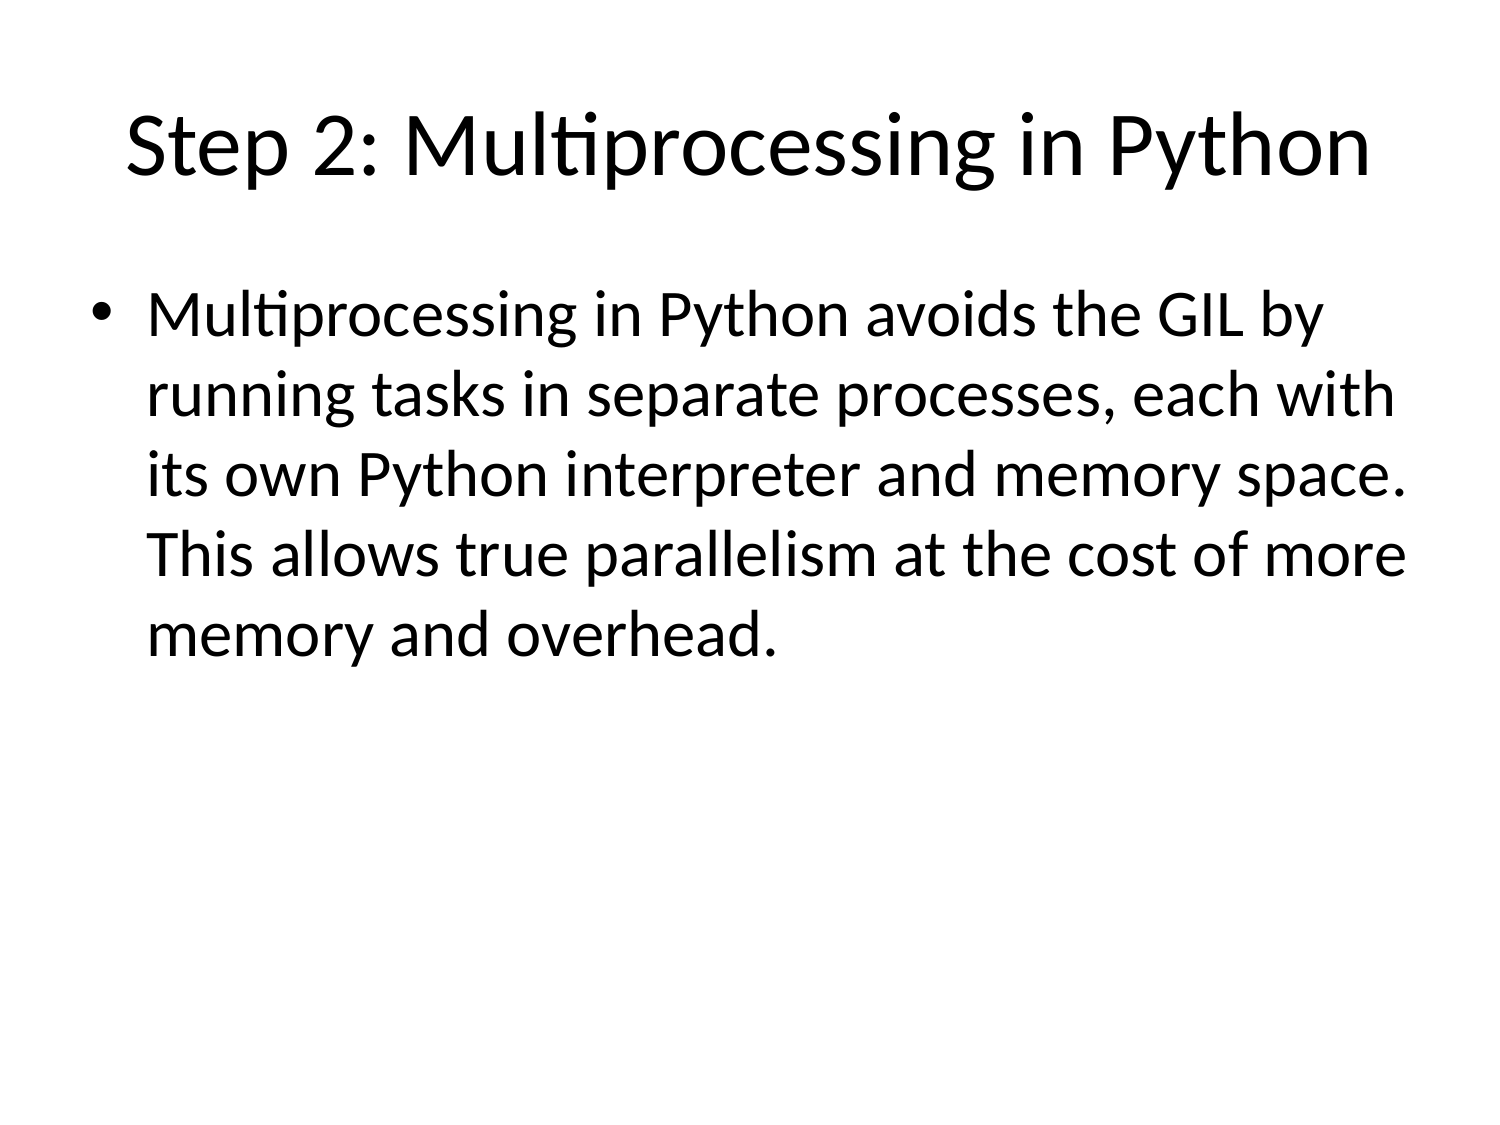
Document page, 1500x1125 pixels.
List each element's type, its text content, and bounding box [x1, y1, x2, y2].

title Step 2: Multiprocessing in Python [75, 45, 1425, 233]
list Multiprocessing in Python avoids the GIL by running tasks in separate processes, each with its own Python interpreter and memory space. This allows true parallelism at the cost of more memory and overhead. [75, 262, 1425, 1005]
